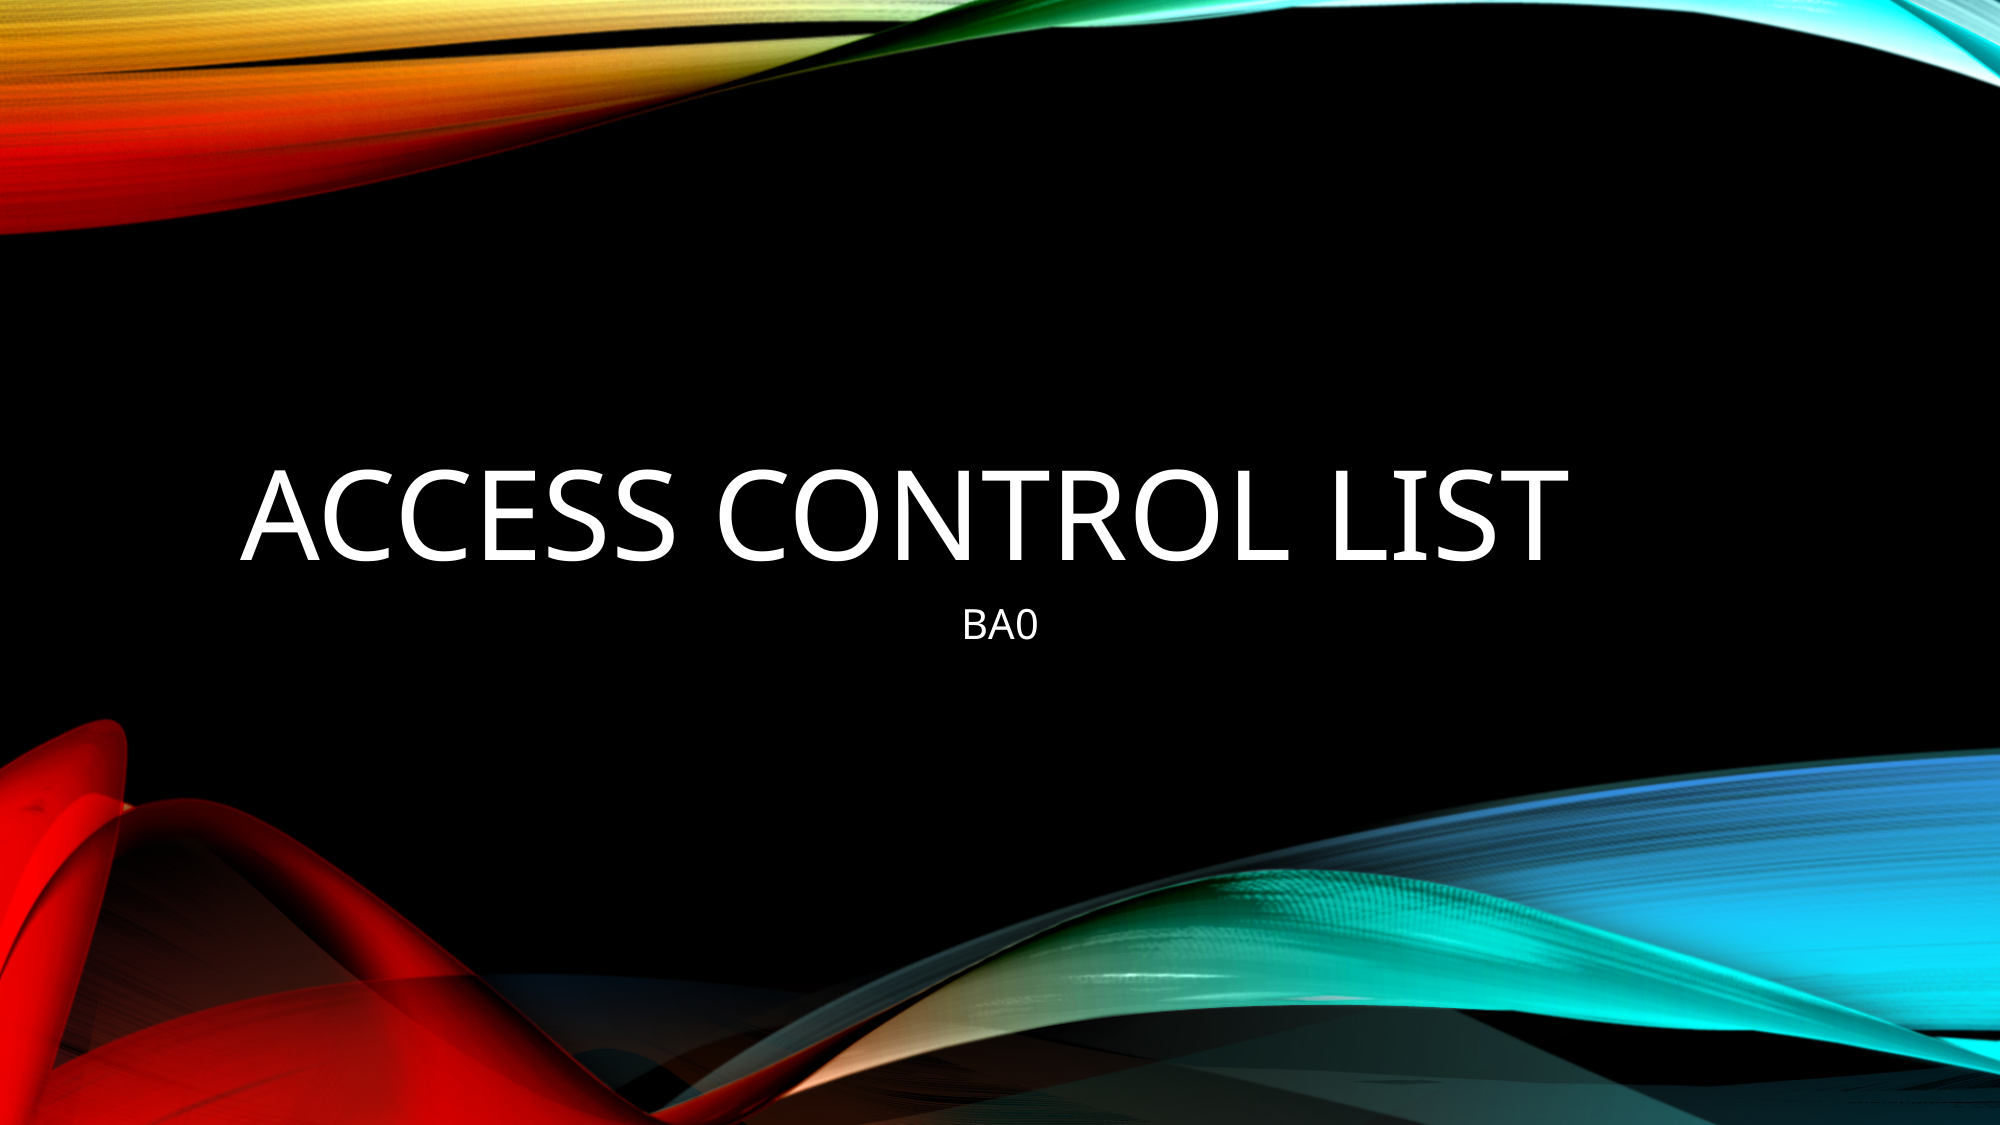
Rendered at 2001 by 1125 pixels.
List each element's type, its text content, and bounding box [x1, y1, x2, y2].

picture [0, 0, 2000, 237]
subtitle BA0 [225, 595, 1775, 709]
title Access control list [225, 295, 1775, 595]
picture [0, 717, 2000, 1125]
